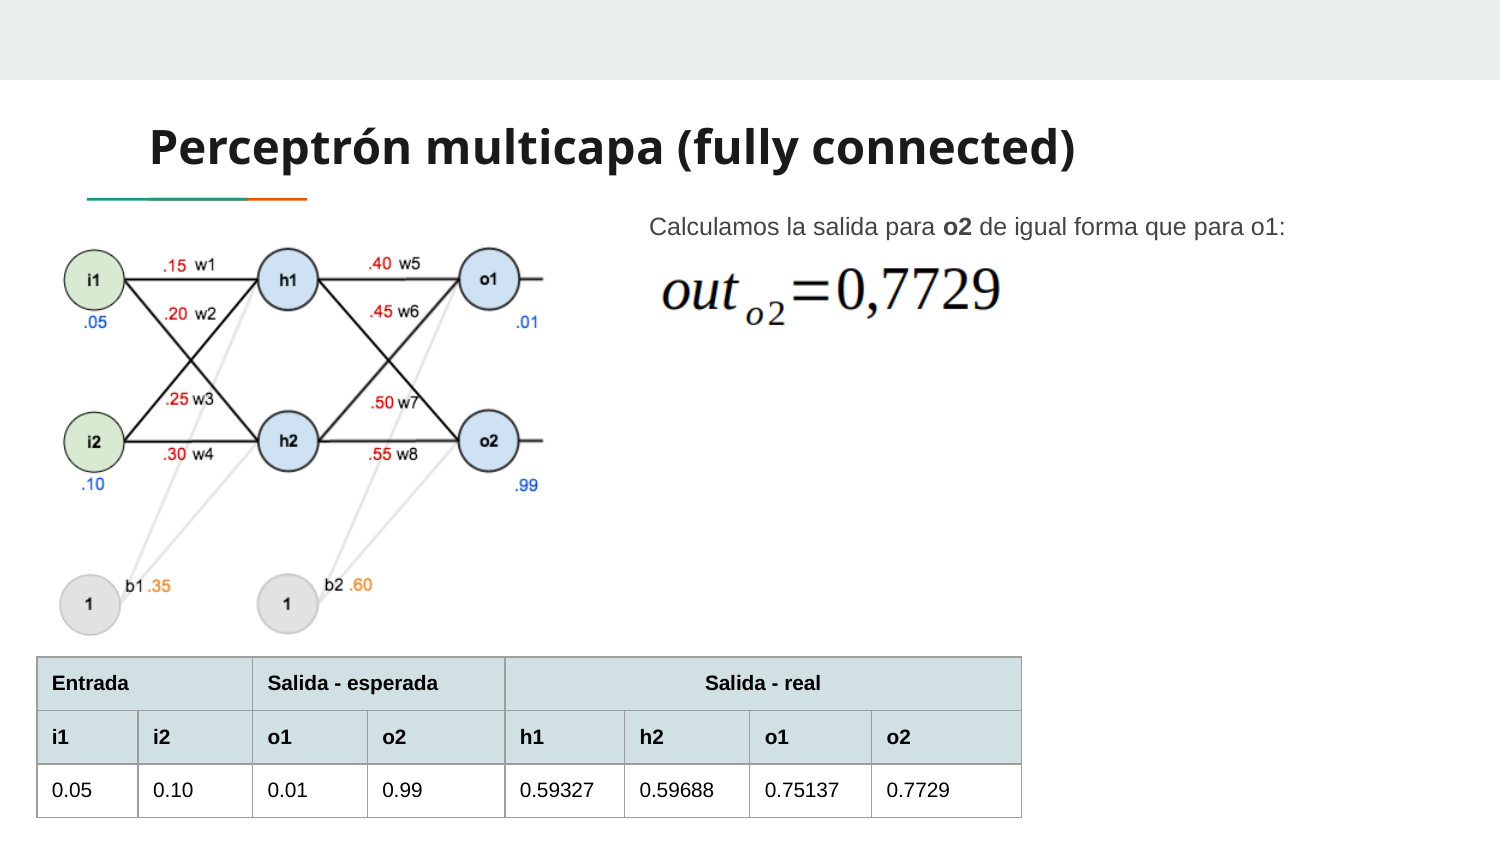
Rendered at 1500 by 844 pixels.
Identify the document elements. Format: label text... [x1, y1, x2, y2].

table_cell 0.59327 [506, 765, 624, 817]
text_box Calculamos la salida para o2 de igual forma que para o1: [634, 195, 1406, 256]
table_cell o1 [750, 711, 871, 763]
table_cell o2 [368, 711, 504, 763]
table_cell i1 [38, 711, 137, 763]
table_cell o2 [872, 711, 1021, 763]
table_cell 0.59688 [625, 765, 749, 817]
title Perceptrón multicapa (fully connected) [133, 101, 1395, 190]
picture [45, 201, 590, 646]
table_cell 0.05 [38, 765, 137, 817]
table_cell i2 [139, 711, 252, 763]
picture [658, 261, 1007, 331]
table_header Salida - real [506, 658, 1021, 710]
table_cell 0.7729 [872, 765, 1021, 817]
table_cell h2 [625, 711, 749, 763]
table_header Entrada [38, 658, 252, 710]
table_cell 0.99 [368, 765, 504, 817]
table_cell 0.10 [139, 765, 252, 817]
table_cell 0.01 [253, 765, 367, 817]
table_cell o1 [253, 711, 367, 763]
table_cell 0.75137 [750, 765, 871, 817]
table_cell h1 [506, 711, 624, 763]
table_header Salida - esperada [253, 658, 504, 710]
